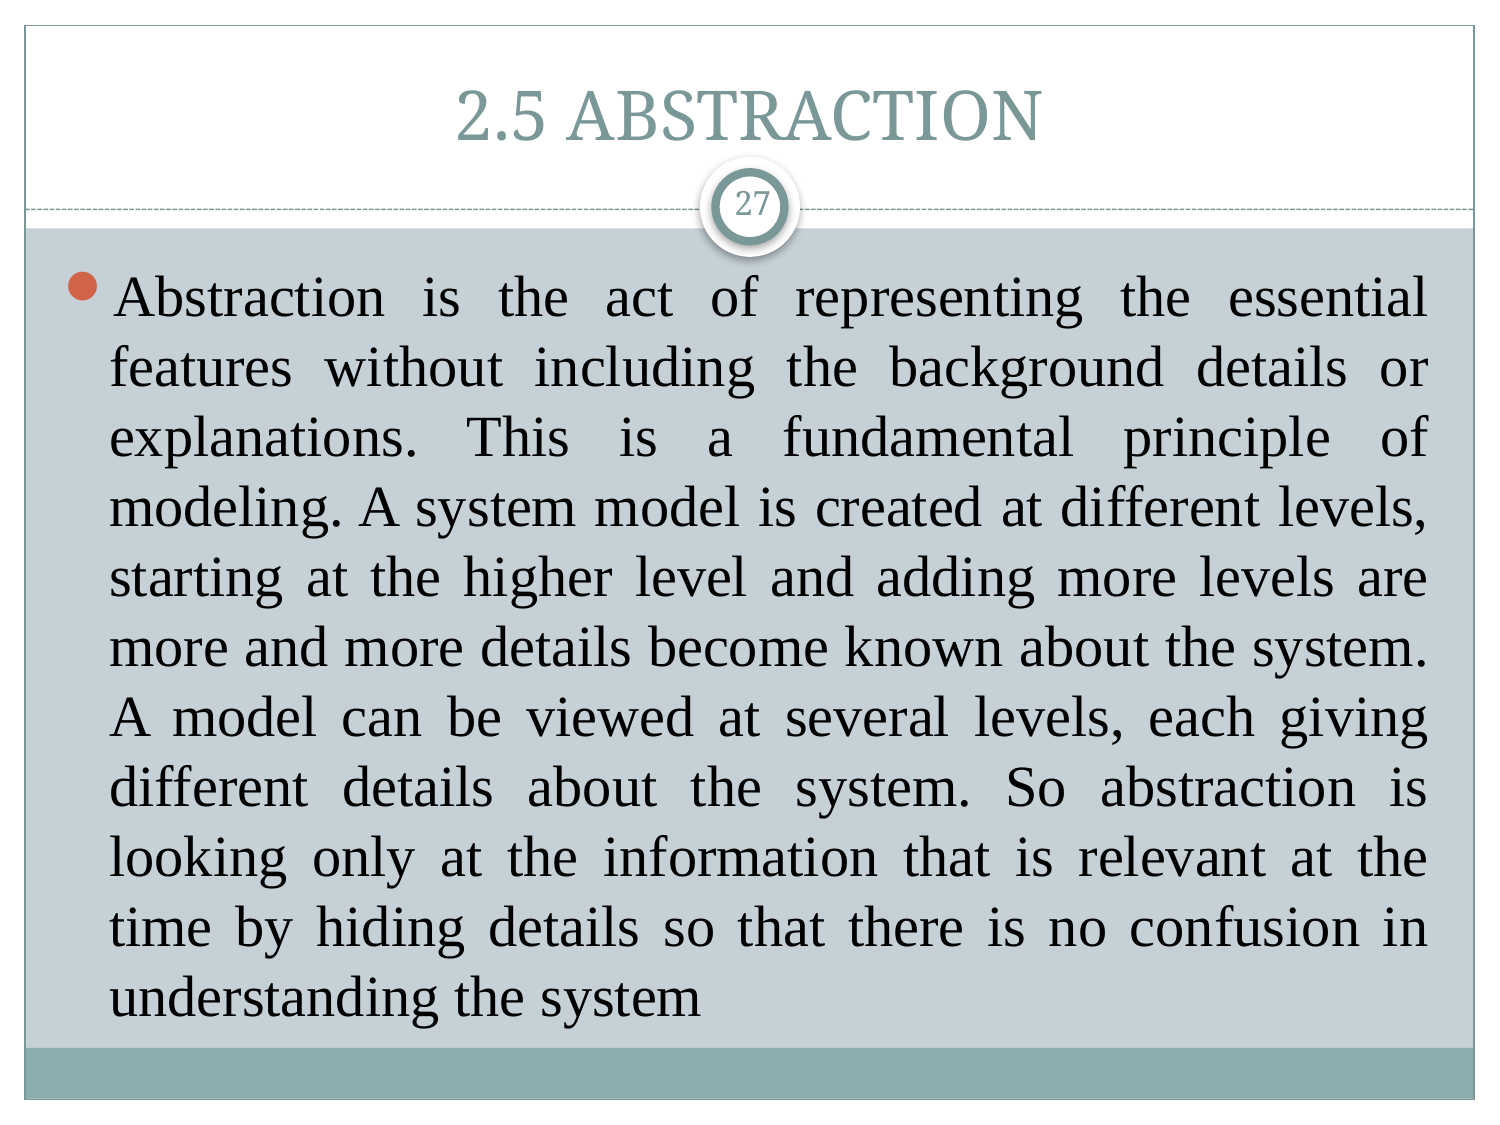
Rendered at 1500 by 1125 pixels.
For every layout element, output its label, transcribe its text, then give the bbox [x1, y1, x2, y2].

slide_number 27 [715, 168, 791, 241]
list Abstraction is the act of representing the essential features without including the background details or explanations. This is a fundamental principle of modeling. A system model is created at different levels, starting at the higher level and adding more levels are more and more details become known about the system. A model can be viewed at several levels, each giving different details about the system. So abstraction is looking only at the information that is relevant at the time by hiding details so that there is no confusion in understanding the system [49, 250, 1445, 1001]
title 2.5 ABSTRACTION [49, 37, 1450, 162]
